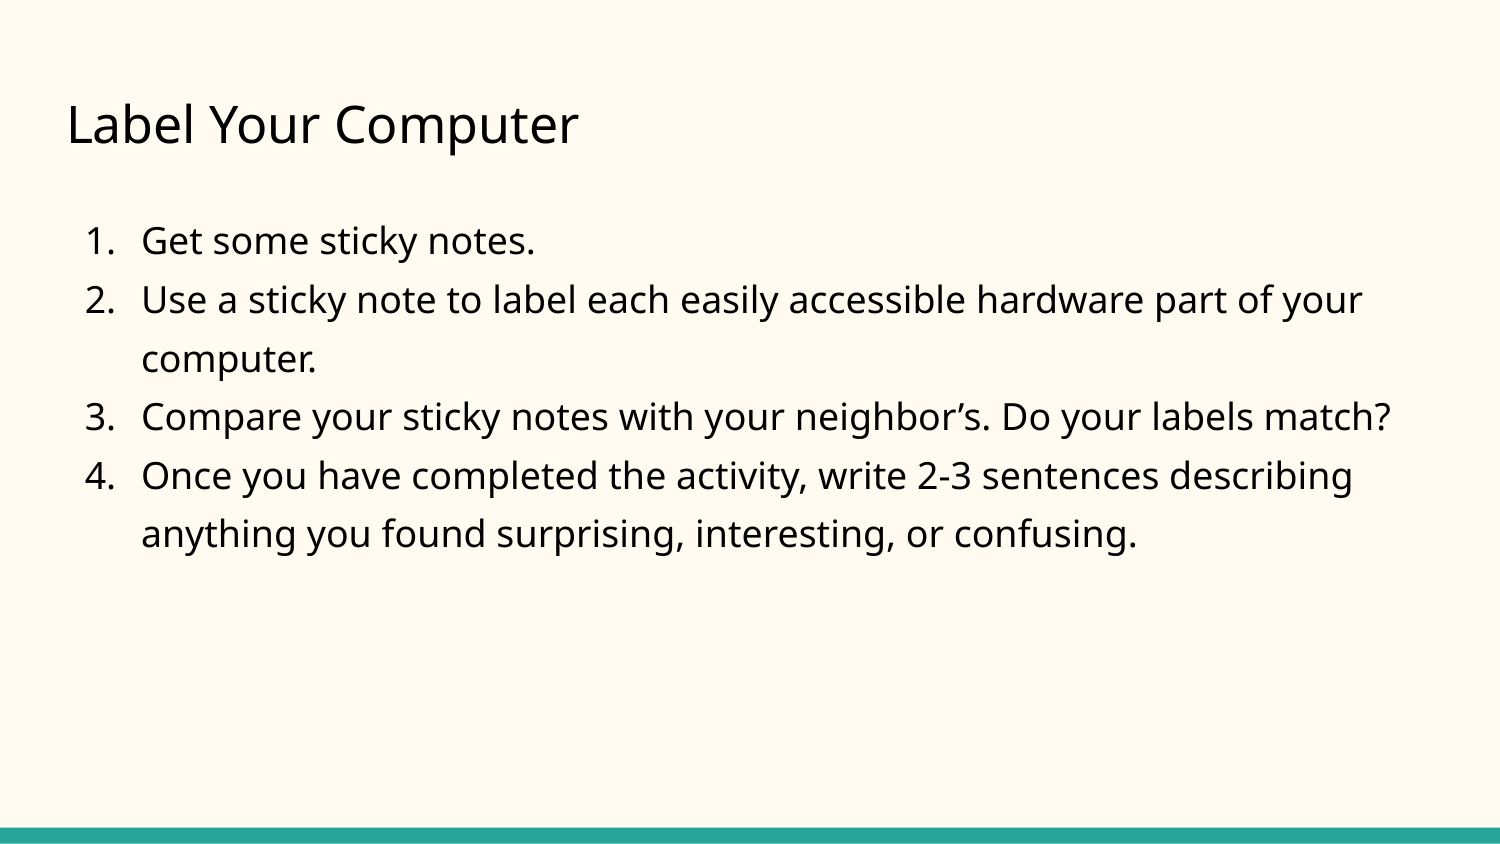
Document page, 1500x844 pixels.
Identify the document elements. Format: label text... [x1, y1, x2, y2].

list Get some sticky notes. Use a sticky note to label each easily accessible hardware part of your computer. Compare your sticky notes with your neighbor’s. Do your labels match? Once you have completed the activity, write 2-3 sentences describing anything you found surprising, interesting, or confusing. [51, 192, 1449, 750]
title Label Your Computer [51, 72, 1449, 174]
